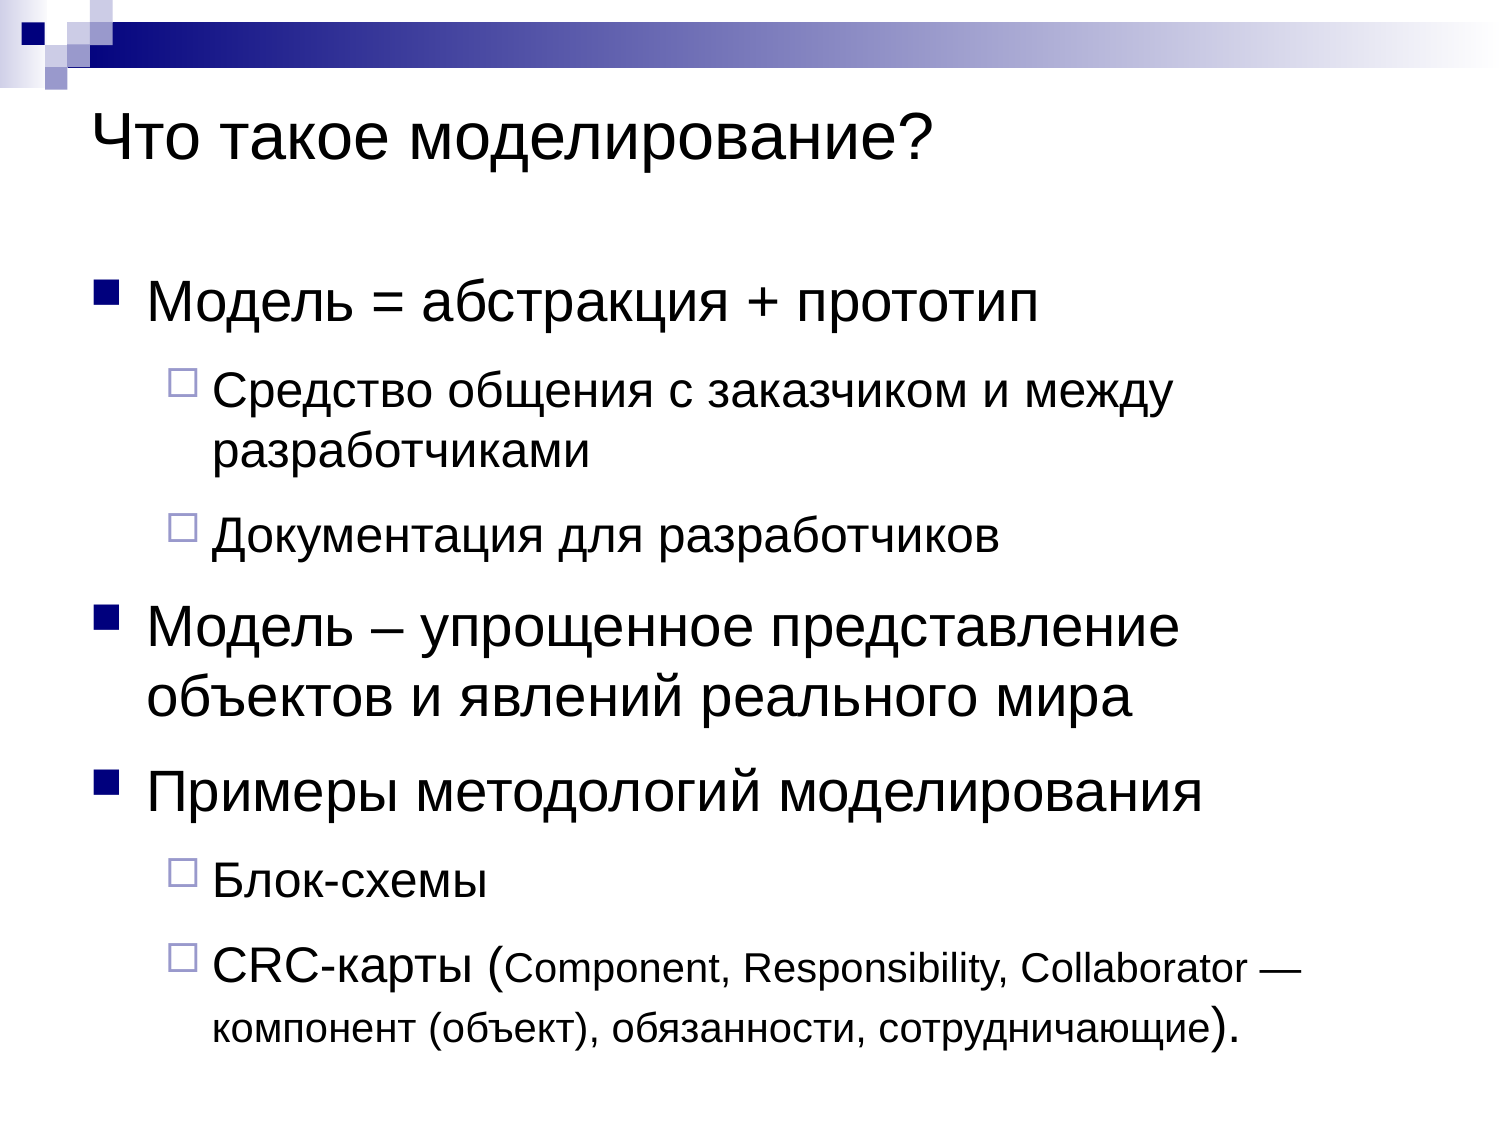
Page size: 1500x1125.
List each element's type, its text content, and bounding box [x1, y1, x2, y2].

list Модель = абстракция + прототип Средство общения с заказчиком и между разработчиками Документация для разработчиков Модель – упрощенное представление объектов и явлений реального мира Примеры методологий моделирования Блок-схемы CRC-карты (Component, Responsibility, Collaborator — компонент (объект), обязанности, сотрудничающие). [75, 255, 1425, 1094]
title Что такое моделирование? [75, 66, 1425, 200]
